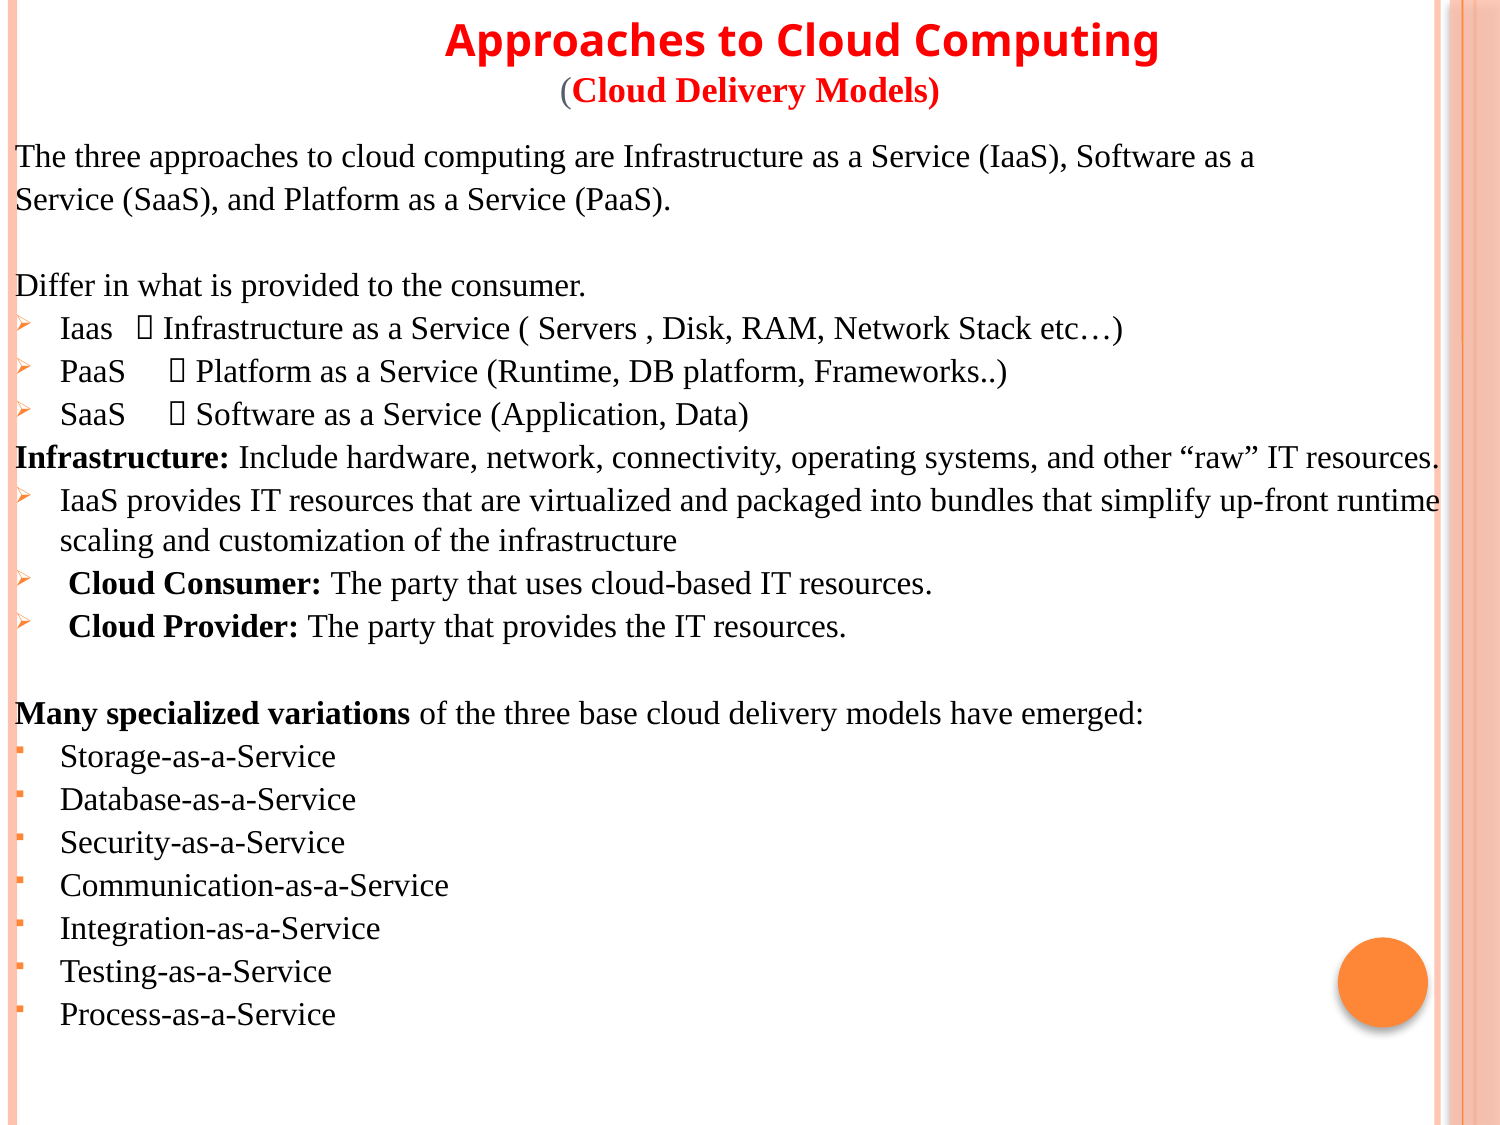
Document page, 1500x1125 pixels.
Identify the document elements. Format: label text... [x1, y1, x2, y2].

title Approaches to Cloud Computing (Cloud Delivery Models) [137, 0, 1363, 99]
list The three approaches to cloud computing are Infrastructure as a Service (IaaS), Software as a Service (SaaS), and Platform as a Service (PaaS). Differ in what is provided to the consumer. Iaas  Infrastructure as a Service ( Servers , Disk, RAM, Network Stack etc…) PaaS  Platform as a Service (Runtime, DB platform, Frameworks..) SaaS  Software as a Service (Application, Data) Infrastructure: Include hardware, network, connectivity, operating systems, and other “raw” IT resources. IaaS provides IT resources that are virtualized and packaged into bundles that simplify up-front runtime scaling and customization of the infrastructure Cloud Consumer: The party that uses cloud-based IT resources. Cloud Provider: The party that provides the IT resources. Many specialized variations of the three base cloud delivery models have emerged: Storage-as-a-Service Database-as-a-Service Security-as-a-Service Communication-as-a-Service Integration-as-a-Service Testing-as-a-Service Process-as-a-Service [0, 99, 1500, 1125]
